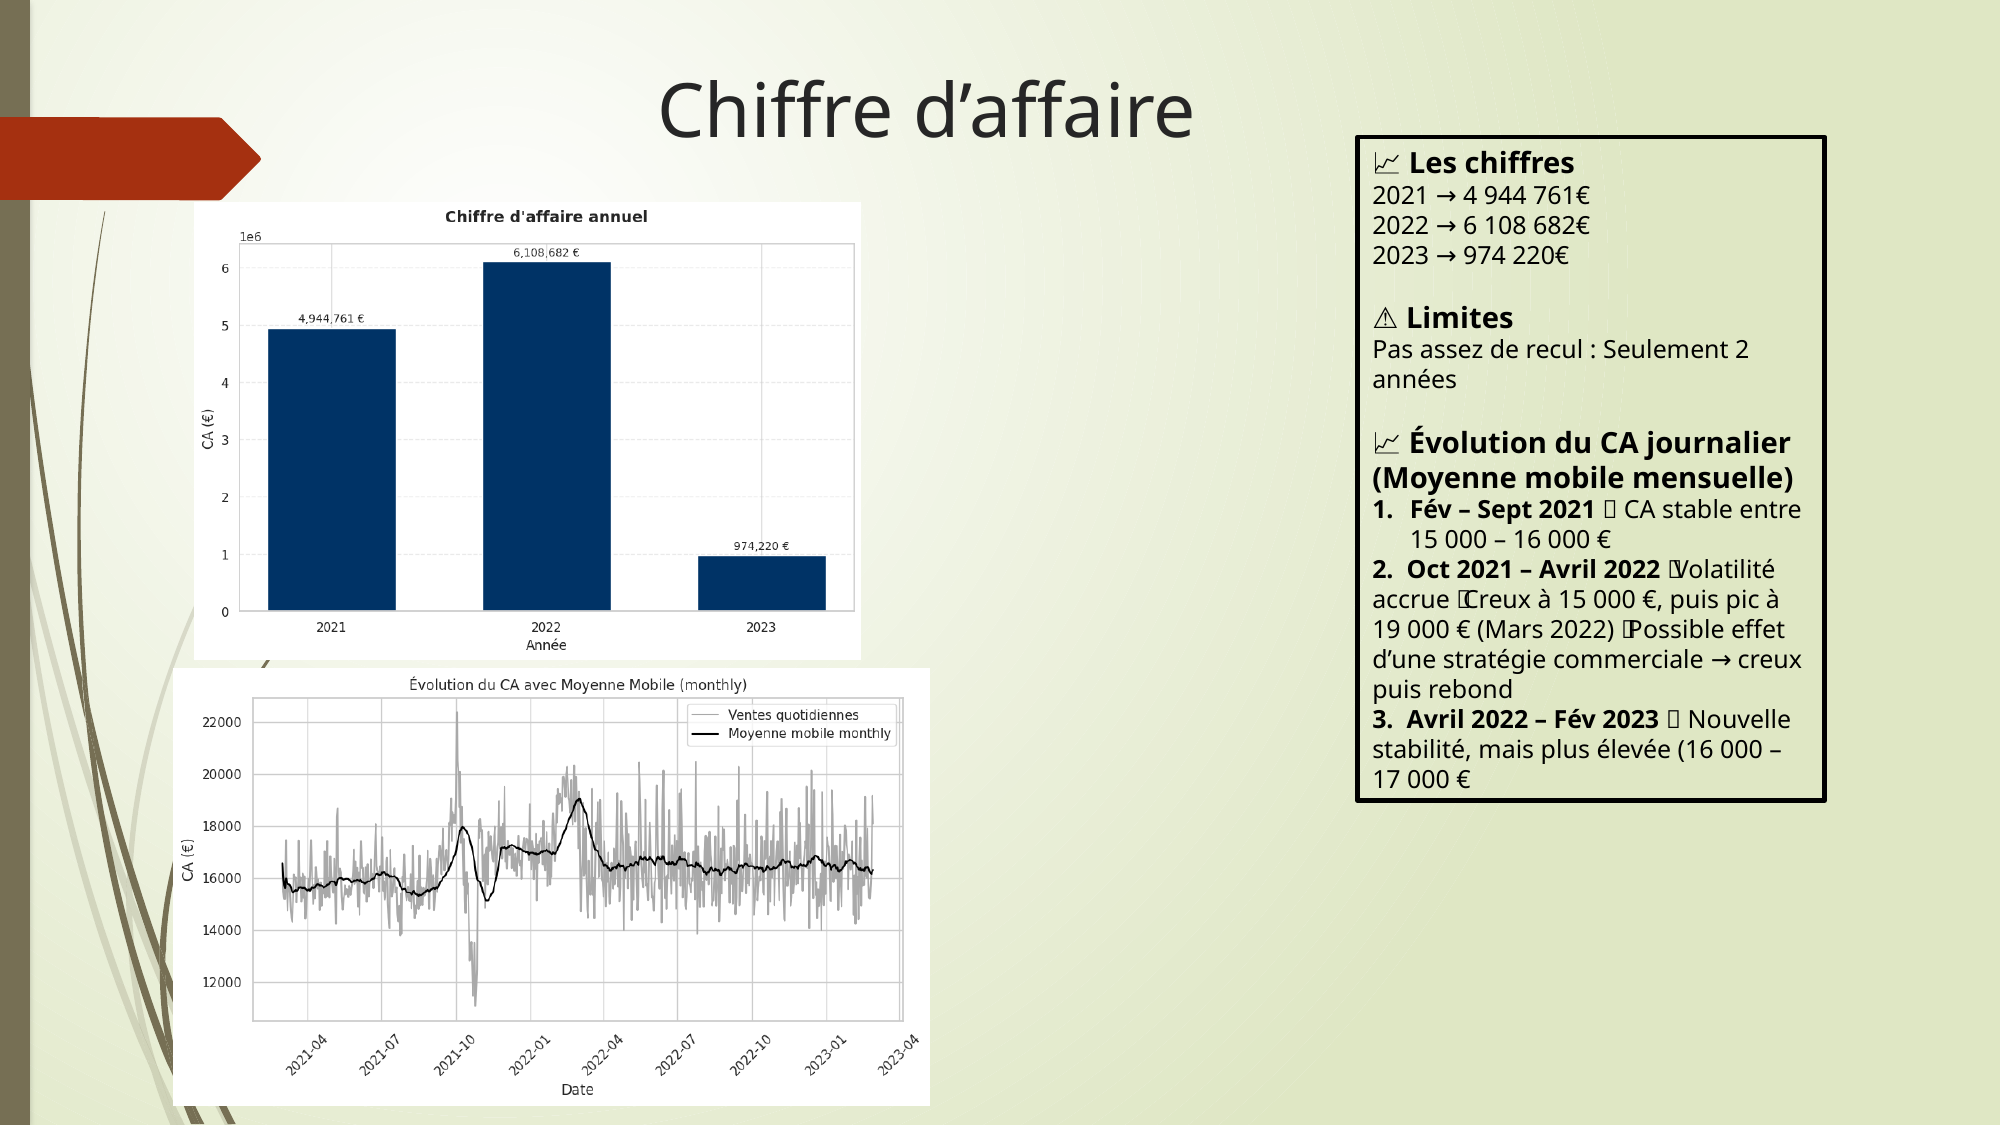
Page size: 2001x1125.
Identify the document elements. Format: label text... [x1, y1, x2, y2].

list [193, 202, 861, 660]
picture [172, 668, 930, 1107]
title Chiffre d’affaire [642, 55, 1358, 177]
text_box 📈 Les chiffres 2021 → 4 944 761€ 2022 → 6 108 682€ 2023 → 974 220€ ⚠️ Limites Pas assez de recul : Seulement 2 années 📈 Évolution du CA journalier (Moyenne mobile mensuelle) Fév – Sept 2021 🔹 CA stable entre 15 000 – 16 000 € 2. Oct 2021 – Avril 2022 🔹 Volatilité accrue 🔹 Creux à 15 000 €, puis pic à 19 000 € (Mars 2022) 🔹 Possible effet d’une stratégie commerciale → creux puis rebond 3. Avril 2022 – Fév 2023 🔹 Nouvelle stabilité, mais plus élevée (16 000 – 17 000 € [1357, 137, 1825, 801]
